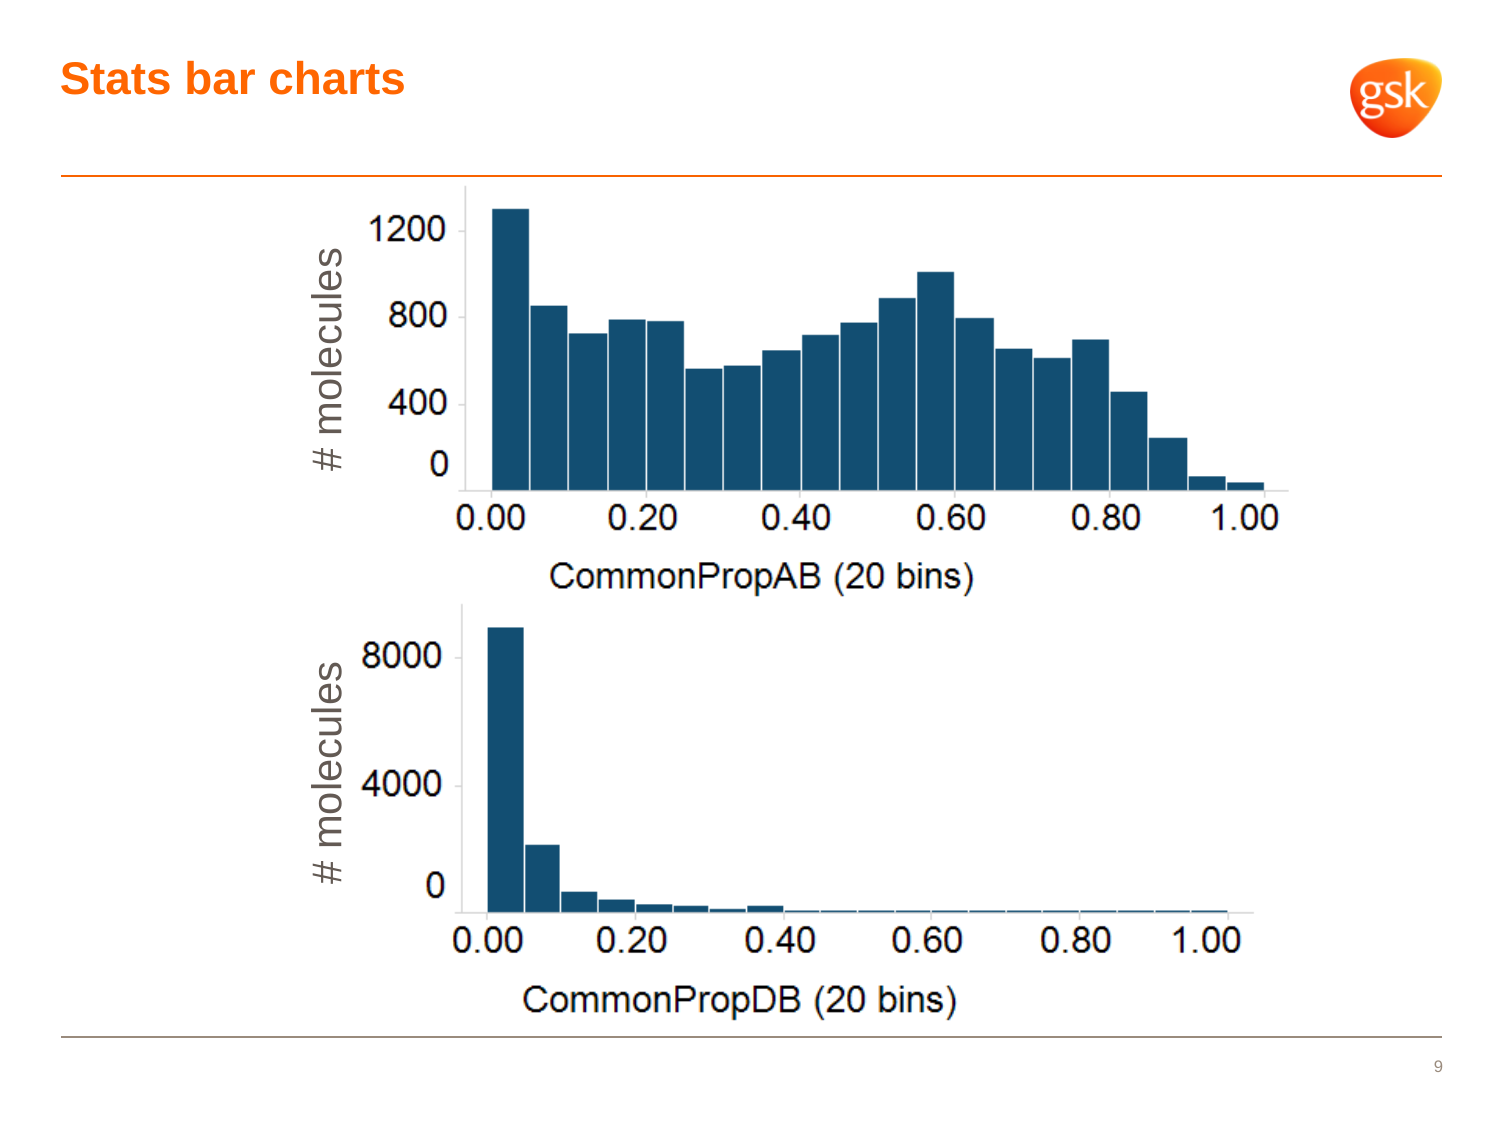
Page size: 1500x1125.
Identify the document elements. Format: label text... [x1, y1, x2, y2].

picture [357, 180, 1289, 1025]
text_box # molecules [292, 545, 356, 900]
slide_number 9 [1307, 1055, 1444, 1116]
text_box # molecules [292, 132, 357, 486]
picture [1350, 58, 1442, 138]
title Stats bar charts [59, 48, 1303, 104]
